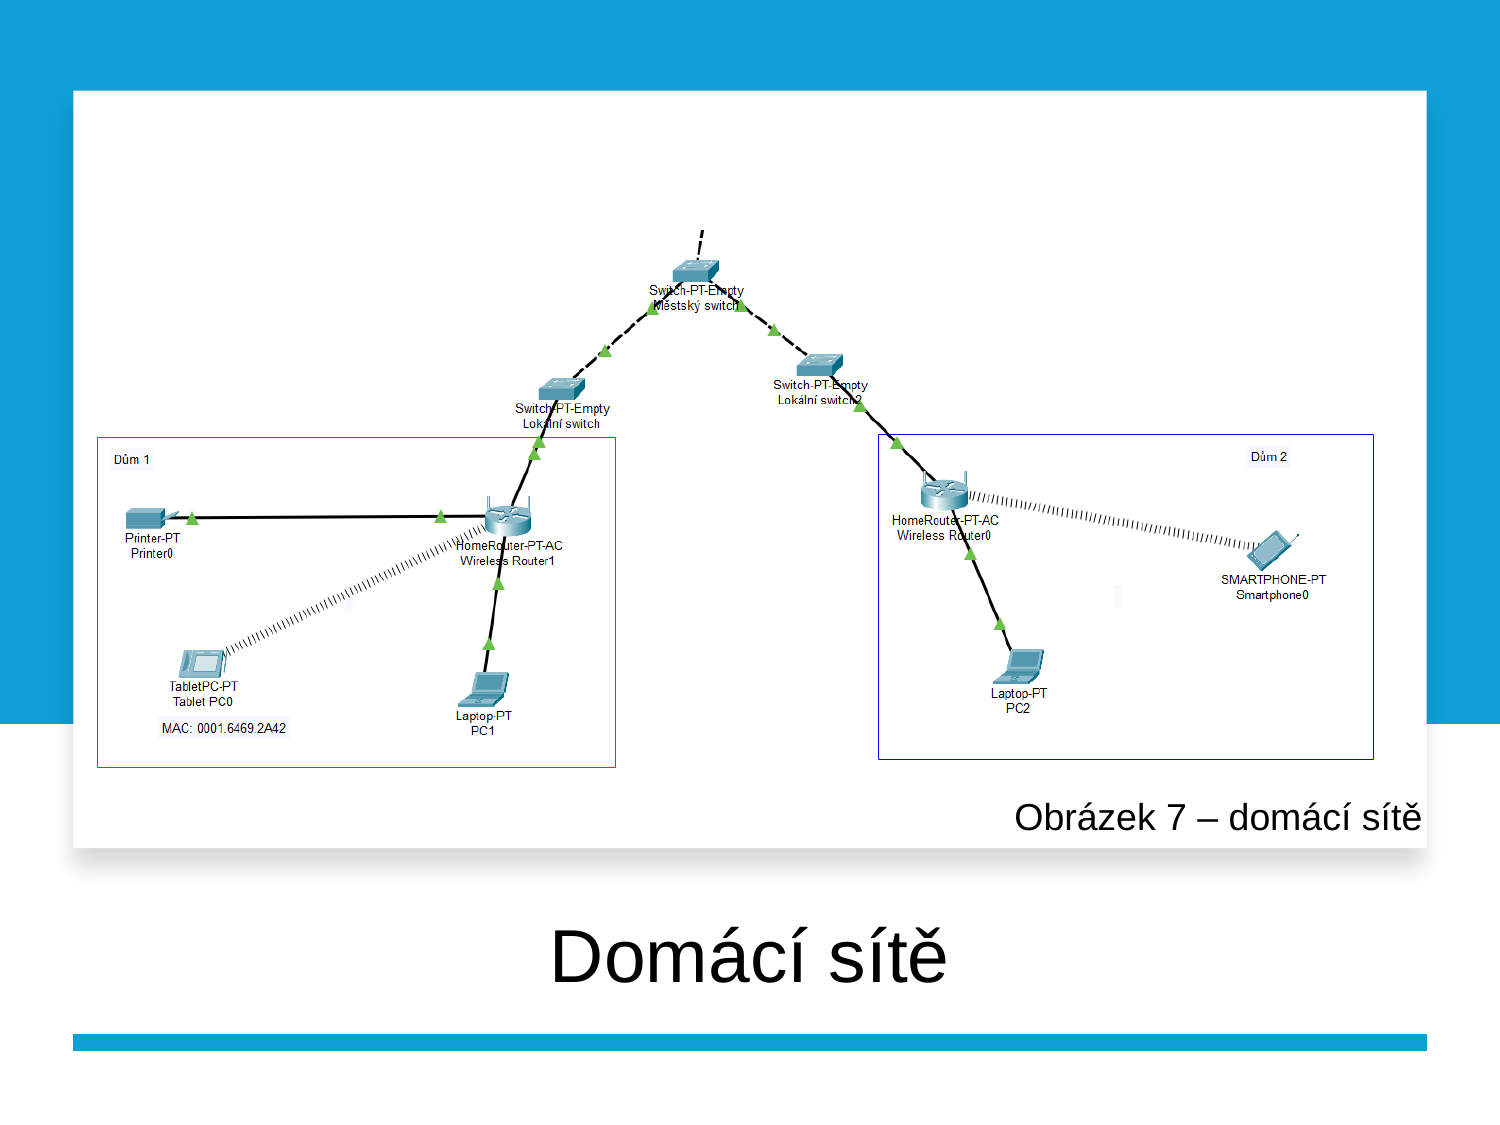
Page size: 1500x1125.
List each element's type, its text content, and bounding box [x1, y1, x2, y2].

text_box [0, 725, 1500, 1125]
text_box Obrázek 7 – domácí sítě [999, 785, 1500, 846]
text_box [72, 89, 1428, 850]
text_box [0, 0, 1500, 725]
subtitle Domácí sítě [187, 904, 1313, 1012]
picture [84, 230, 1415, 787]
